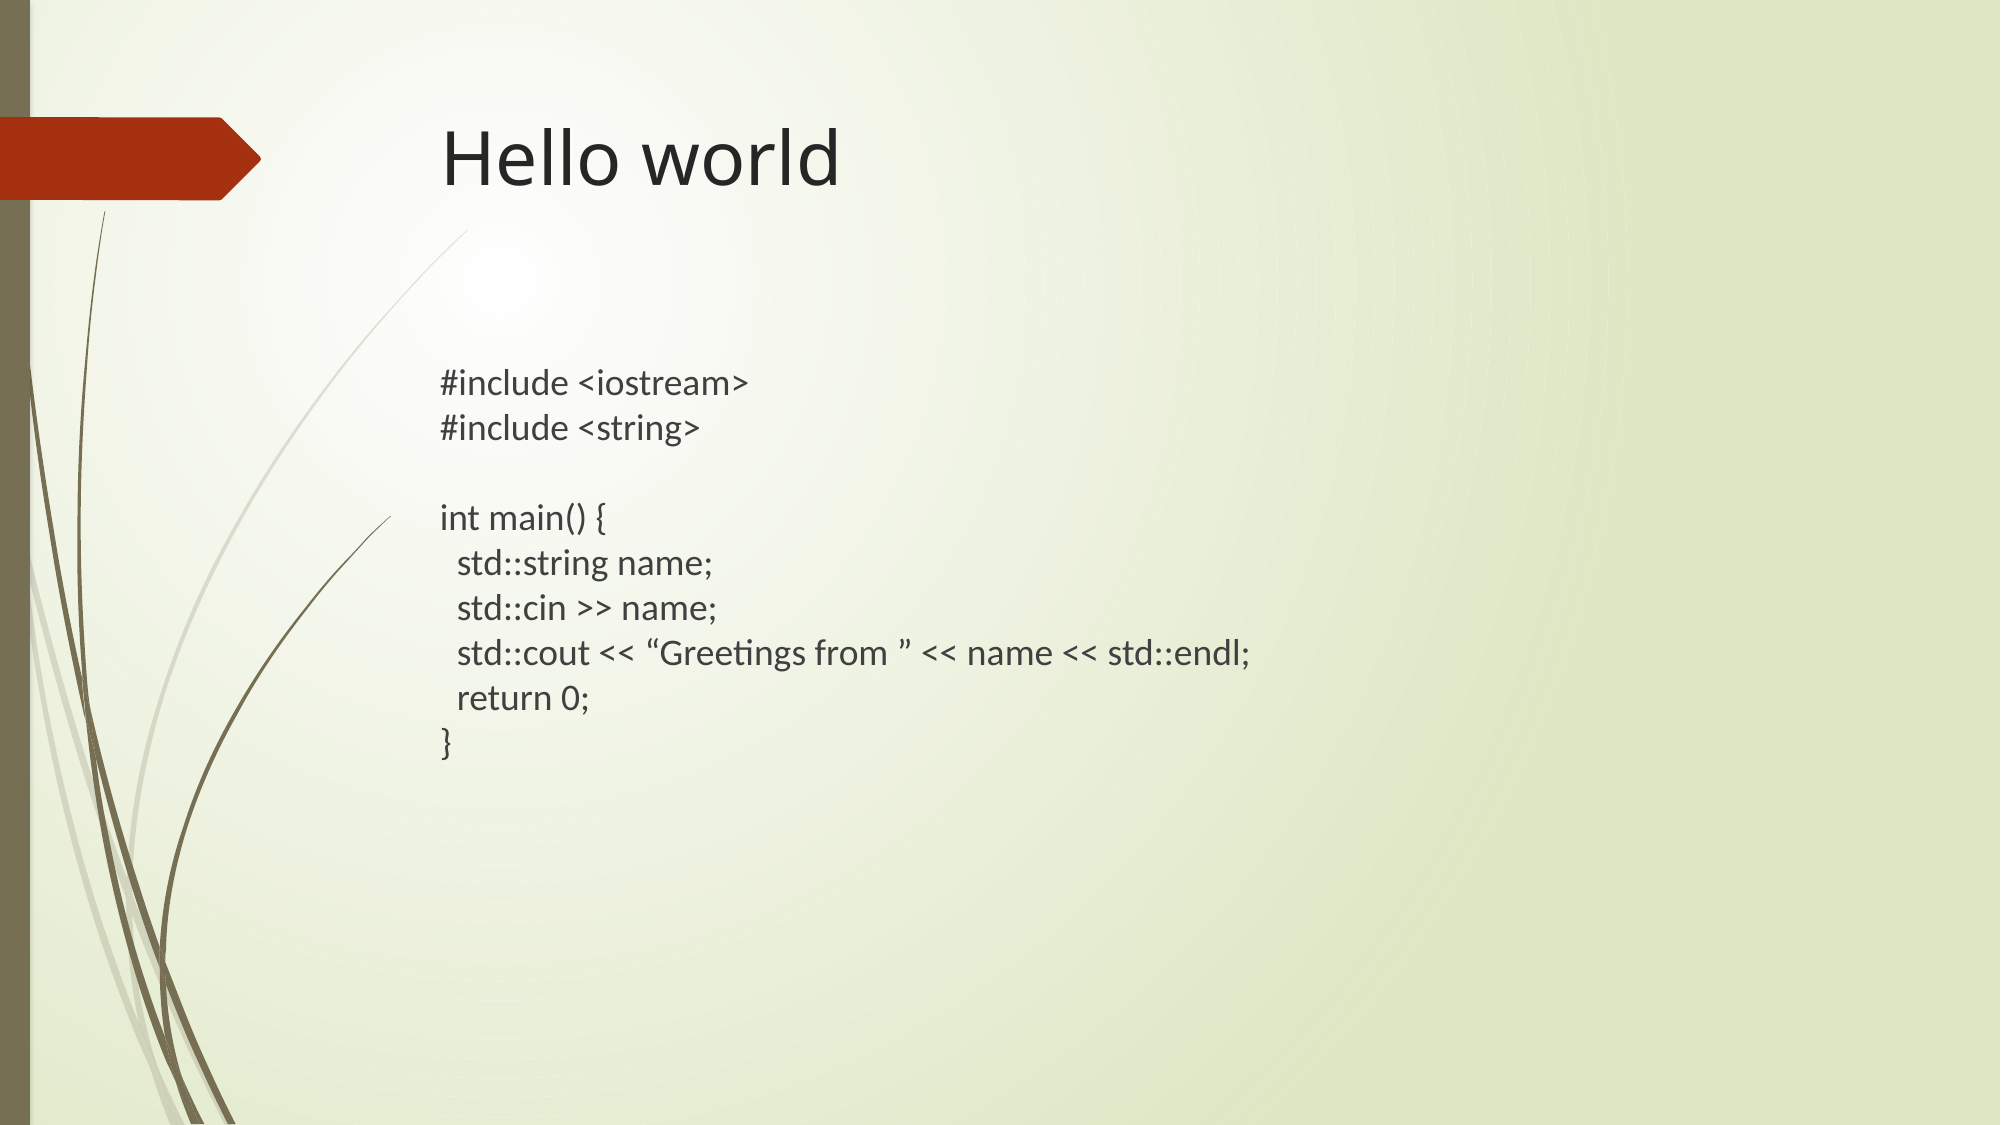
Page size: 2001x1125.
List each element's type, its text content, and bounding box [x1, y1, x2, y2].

title Hello world [425, 102, 1888, 313]
list #include <iostream> #include <string> int main() { std::string name; std::cin >> name; std::cout << “Greetings from ” << name << std::endl; return 0; } [424, 350, 1888, 970]
